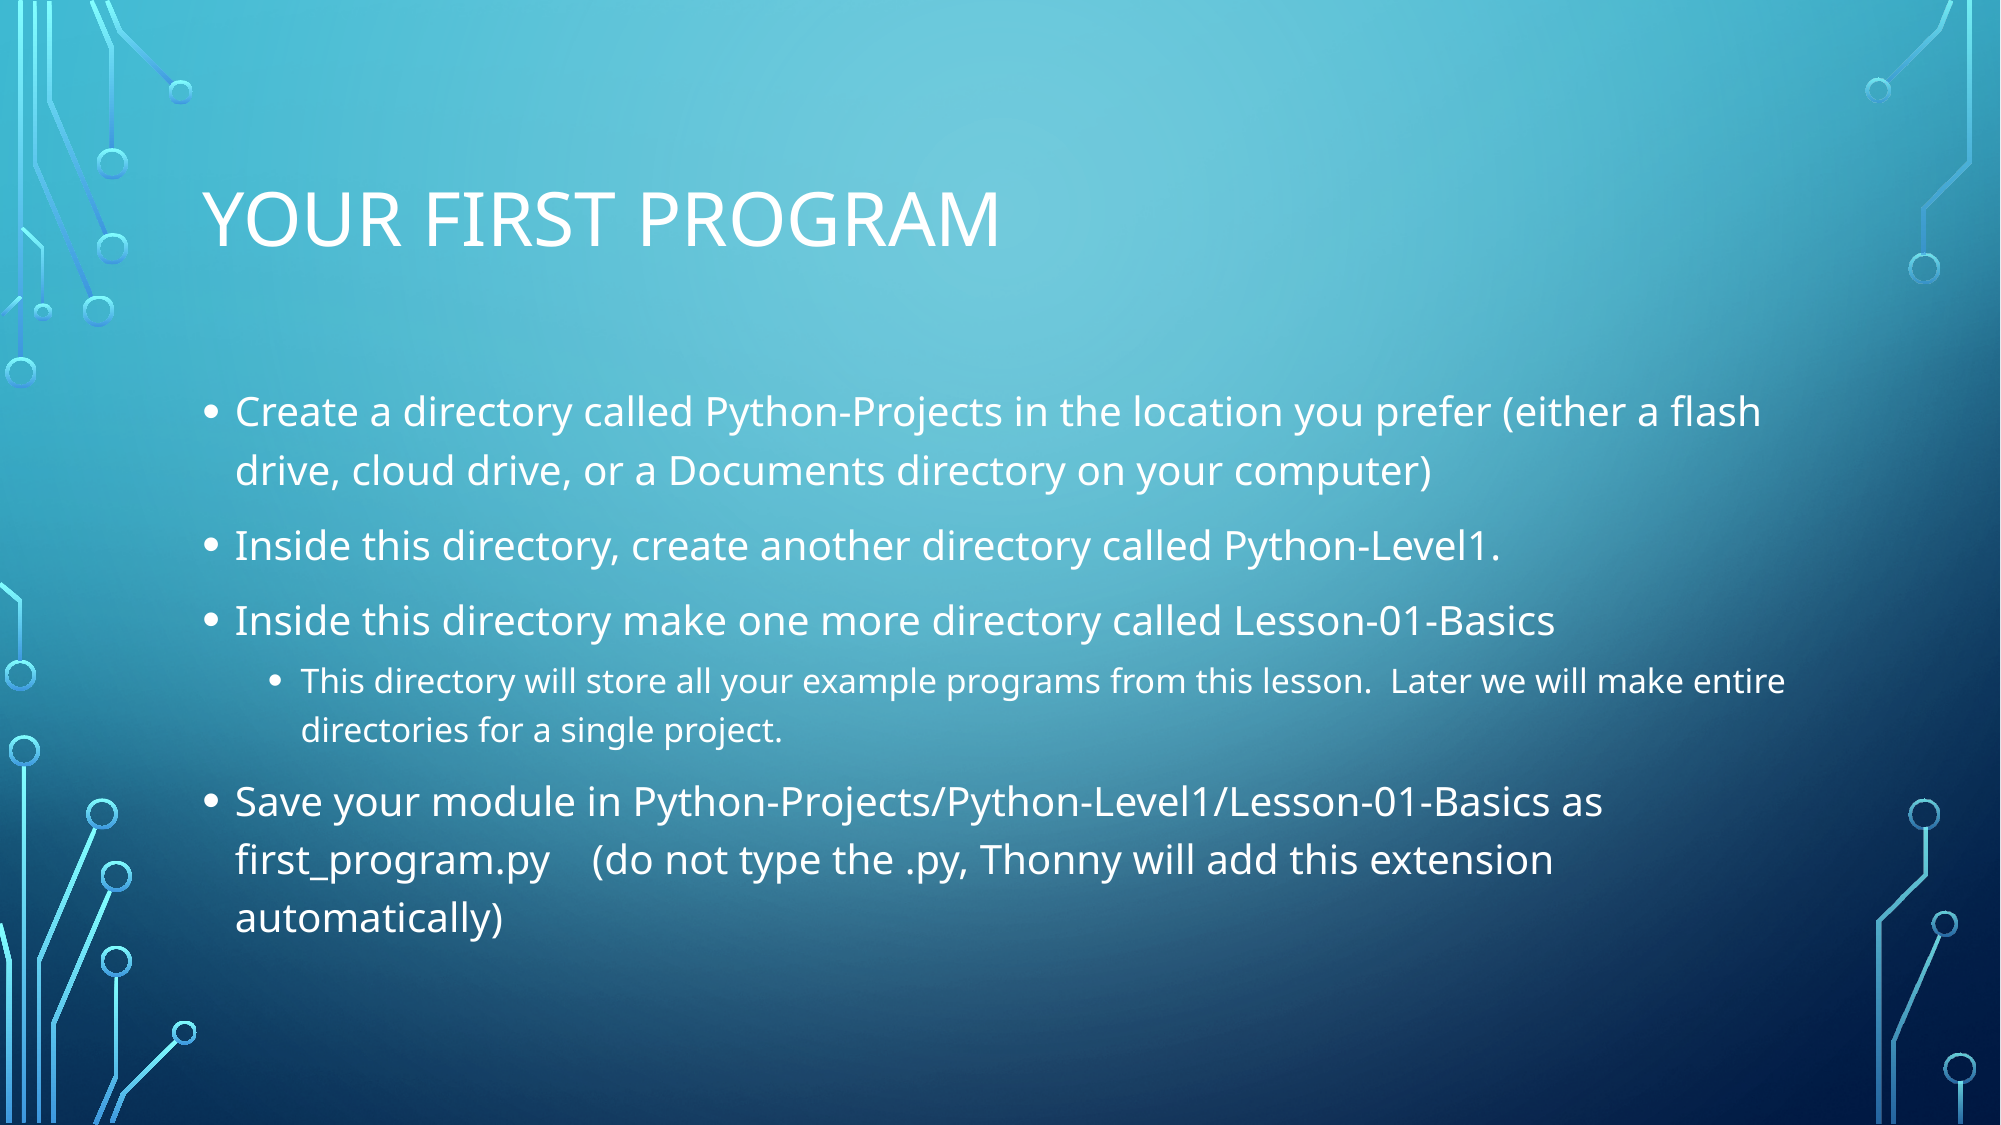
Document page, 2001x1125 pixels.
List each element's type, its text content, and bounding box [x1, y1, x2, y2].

title Your First Program [187, 101, 1813, 344]
list Create a directory called Python-Projects in the location you prefer (either a flash drive, cloud drive, or a Documents directory on your computer) Inside this directory, create another directory called Python-Level1. Inside this directory make one more directory called Lesson-01-Basics This directory will store all your example programs from this lesson. Later we will make entire directories for a single project. Save your module in Python-Projects/Python-Level1/Lesson-01-Basics as first_program.py (do not type the .py, Thonny will add this extension automatically) [187, 369, 1813, 950]
